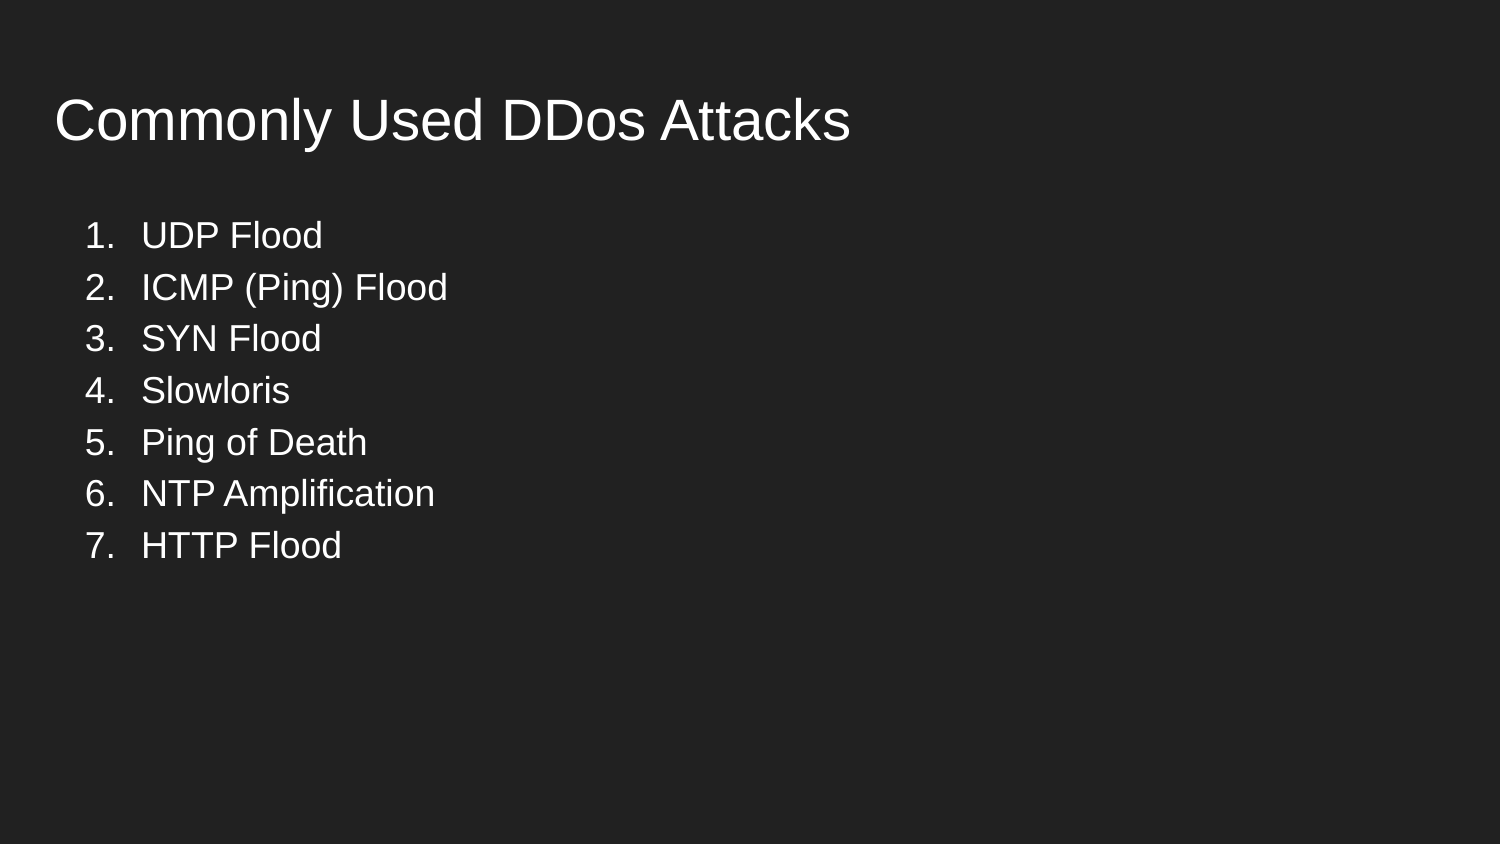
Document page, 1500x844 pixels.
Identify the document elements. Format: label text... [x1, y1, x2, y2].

list UDP Flood ICMP (Ping) Flood SYN Flood Slowloris Ping of Death NTP Amplification HTTP Flood [51, 189, 1449, 750]
title Commonly Used DDos Attacks [39, 67, 1437, 161]
